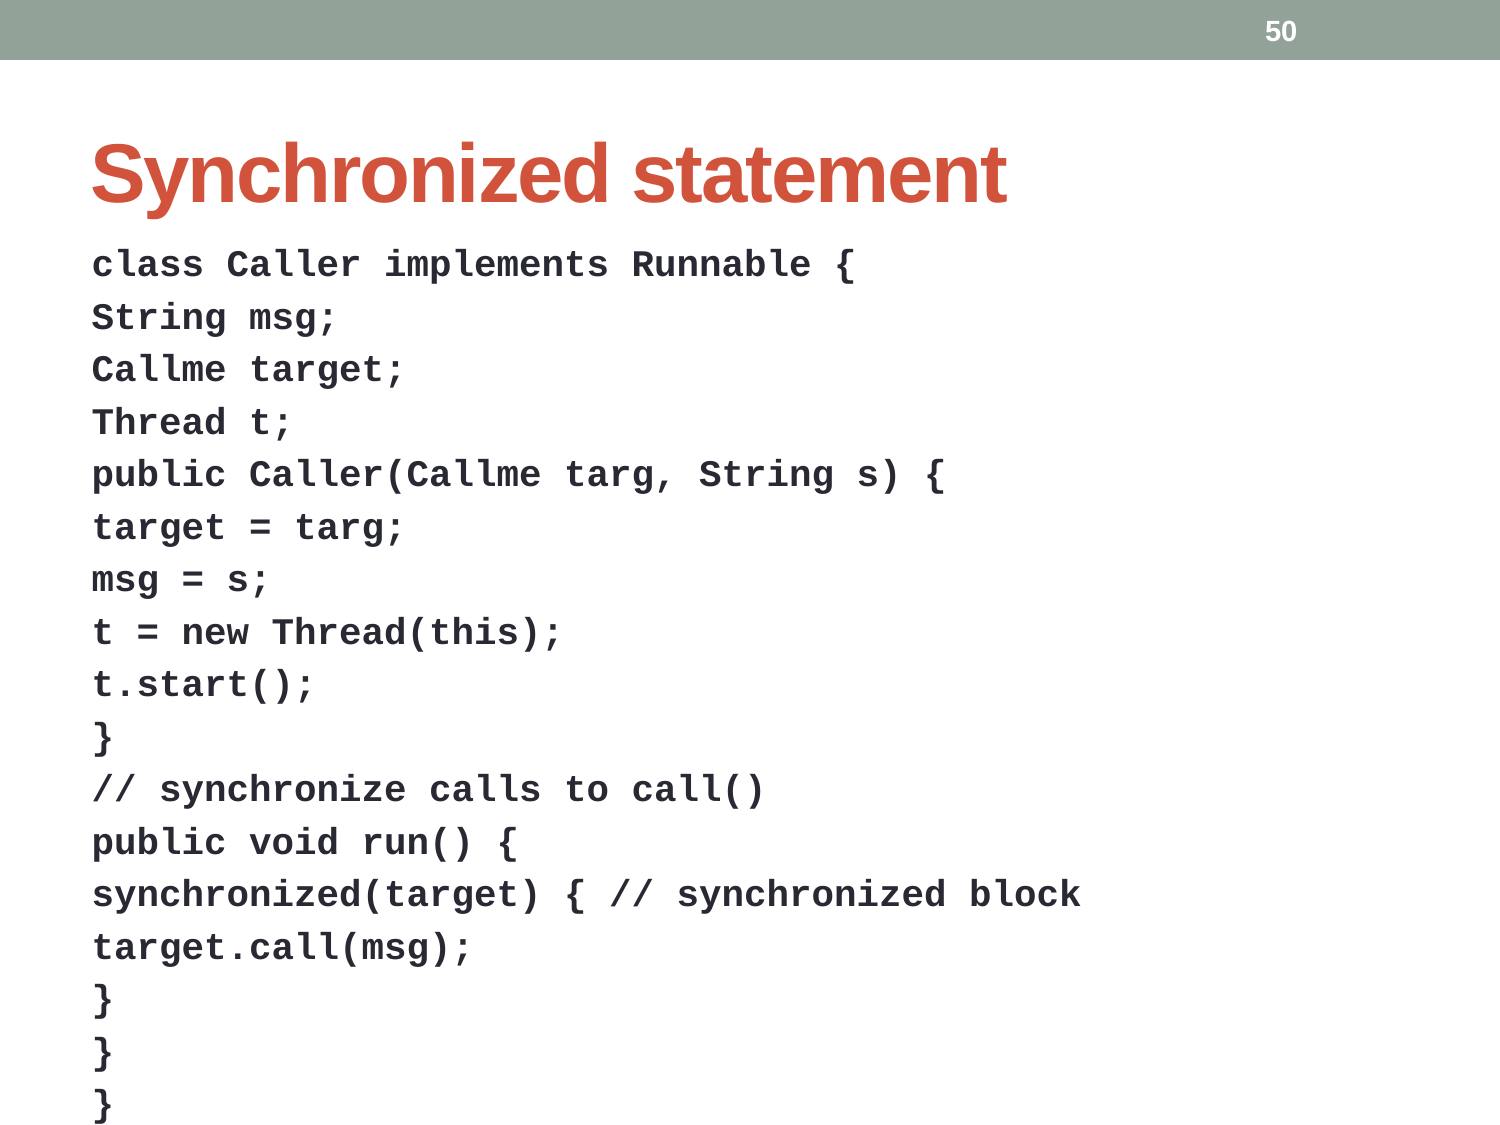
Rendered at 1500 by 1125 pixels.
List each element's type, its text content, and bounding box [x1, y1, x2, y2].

title Synchronized statement [75, 87, 1500, 250]
list class Caller implements Runnable { String msg; Callme target; Thread t; public Caller(Callme targ, String s) { target = targ; msg = s; t = new Thread(this); t.start(); } // synchronize calls to call() public void run() { synchronized(target) { // synchronized block target.call(msg); } } } [76, 231, 1425, 1094]
slide_number 50 [1250, 3, 1425, 57]
